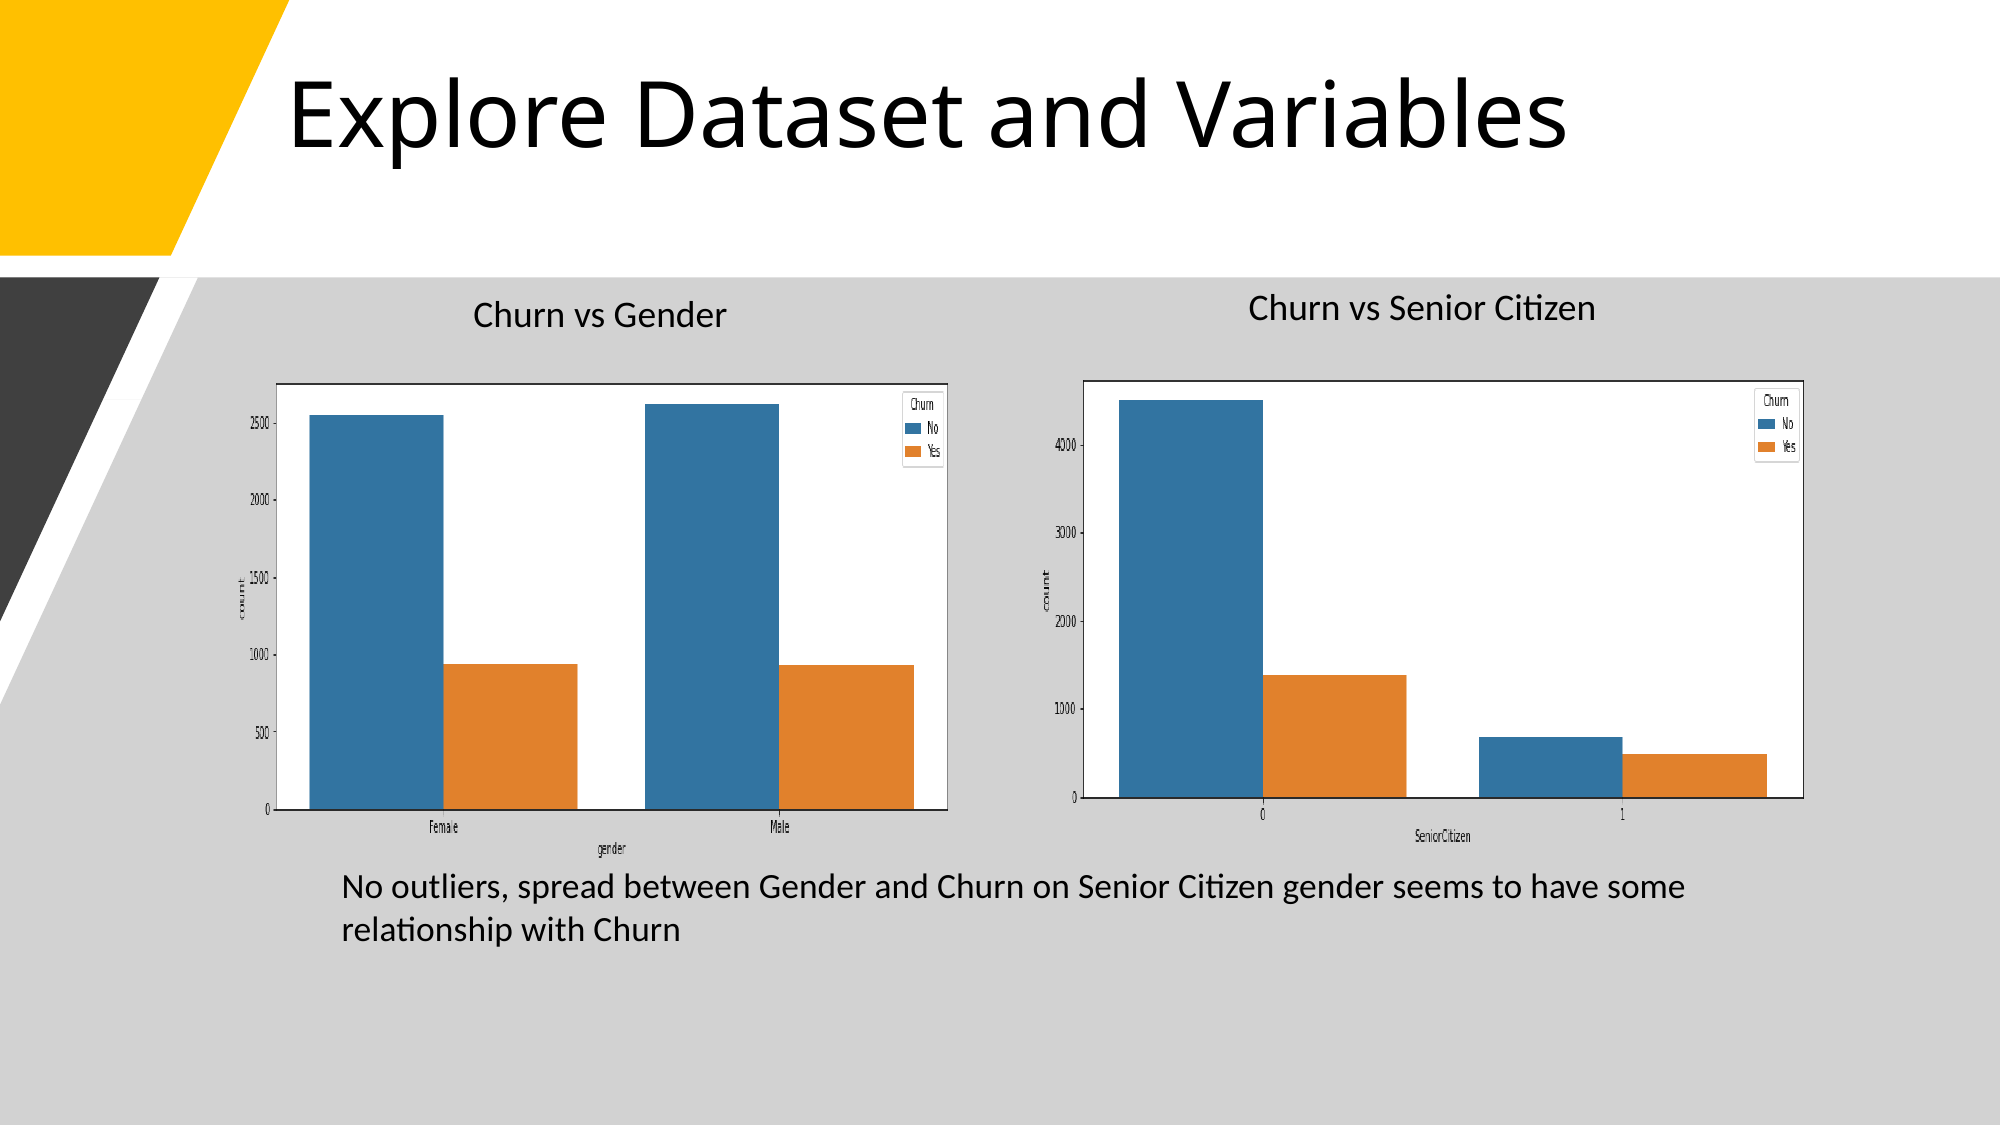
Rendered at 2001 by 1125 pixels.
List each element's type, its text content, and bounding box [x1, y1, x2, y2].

text_box Churn vs Gender [258, 282, 943, 343]
text_box [0, 0, 291, 257]
text_box [0, 276, 162, 622]
title Explore Dataset and Variables [271, 60, 1808, 176]
text_box Churn vs Senior Citizen [1051, 275, 1794, 335]
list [1036, 370, 1808, 856]
text_box No outliers, spread between Gender and Churn on Senior Citizen gender seems to have some relationship with Churn [326, 855, 1714, 956]
picture [232, 373, 952, 870]
text_box [0, 276, 2000, 1125]
